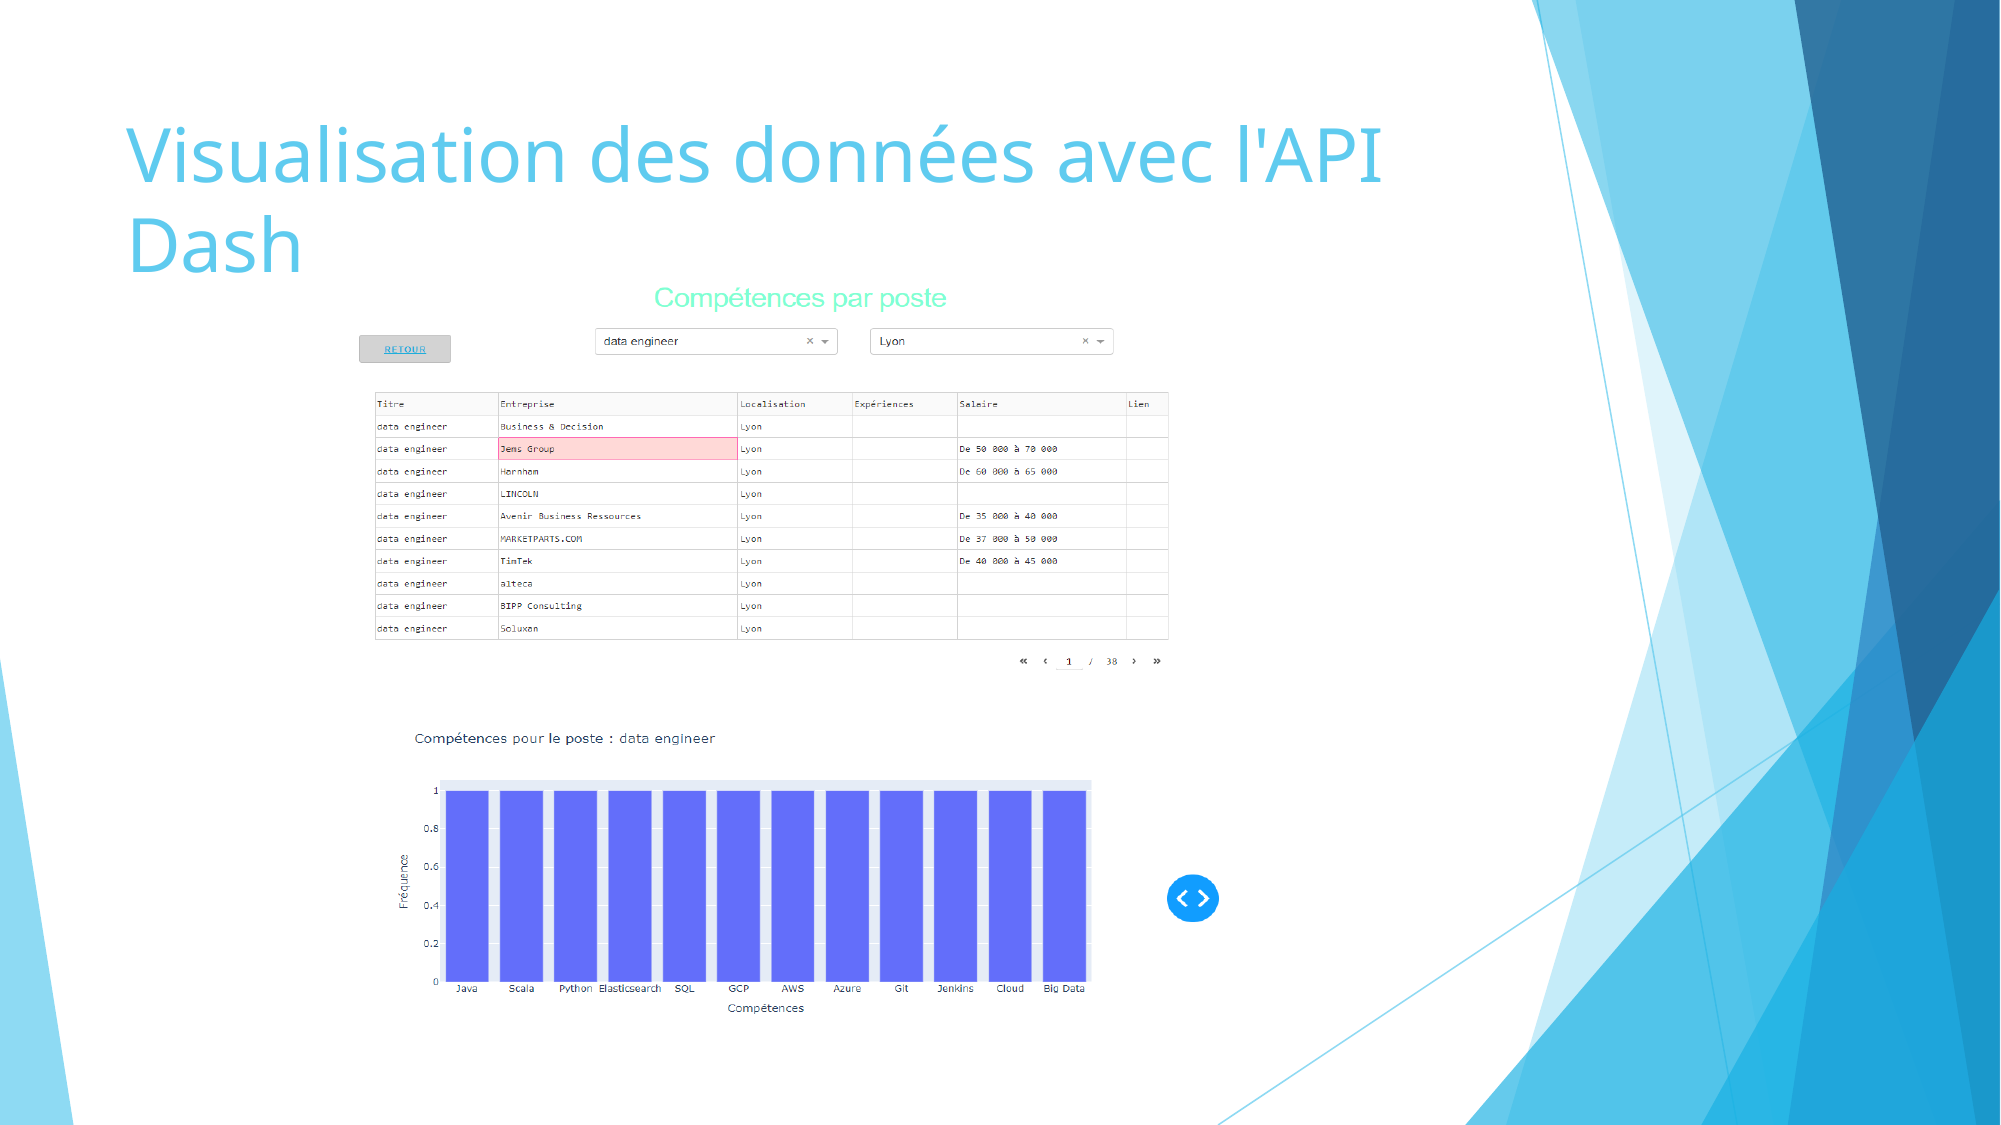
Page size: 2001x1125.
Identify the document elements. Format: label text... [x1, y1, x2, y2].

title Visualisation des données avec l'API Dash [111, 99, 1522, 317]
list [351, 267, 1234, 1064]
